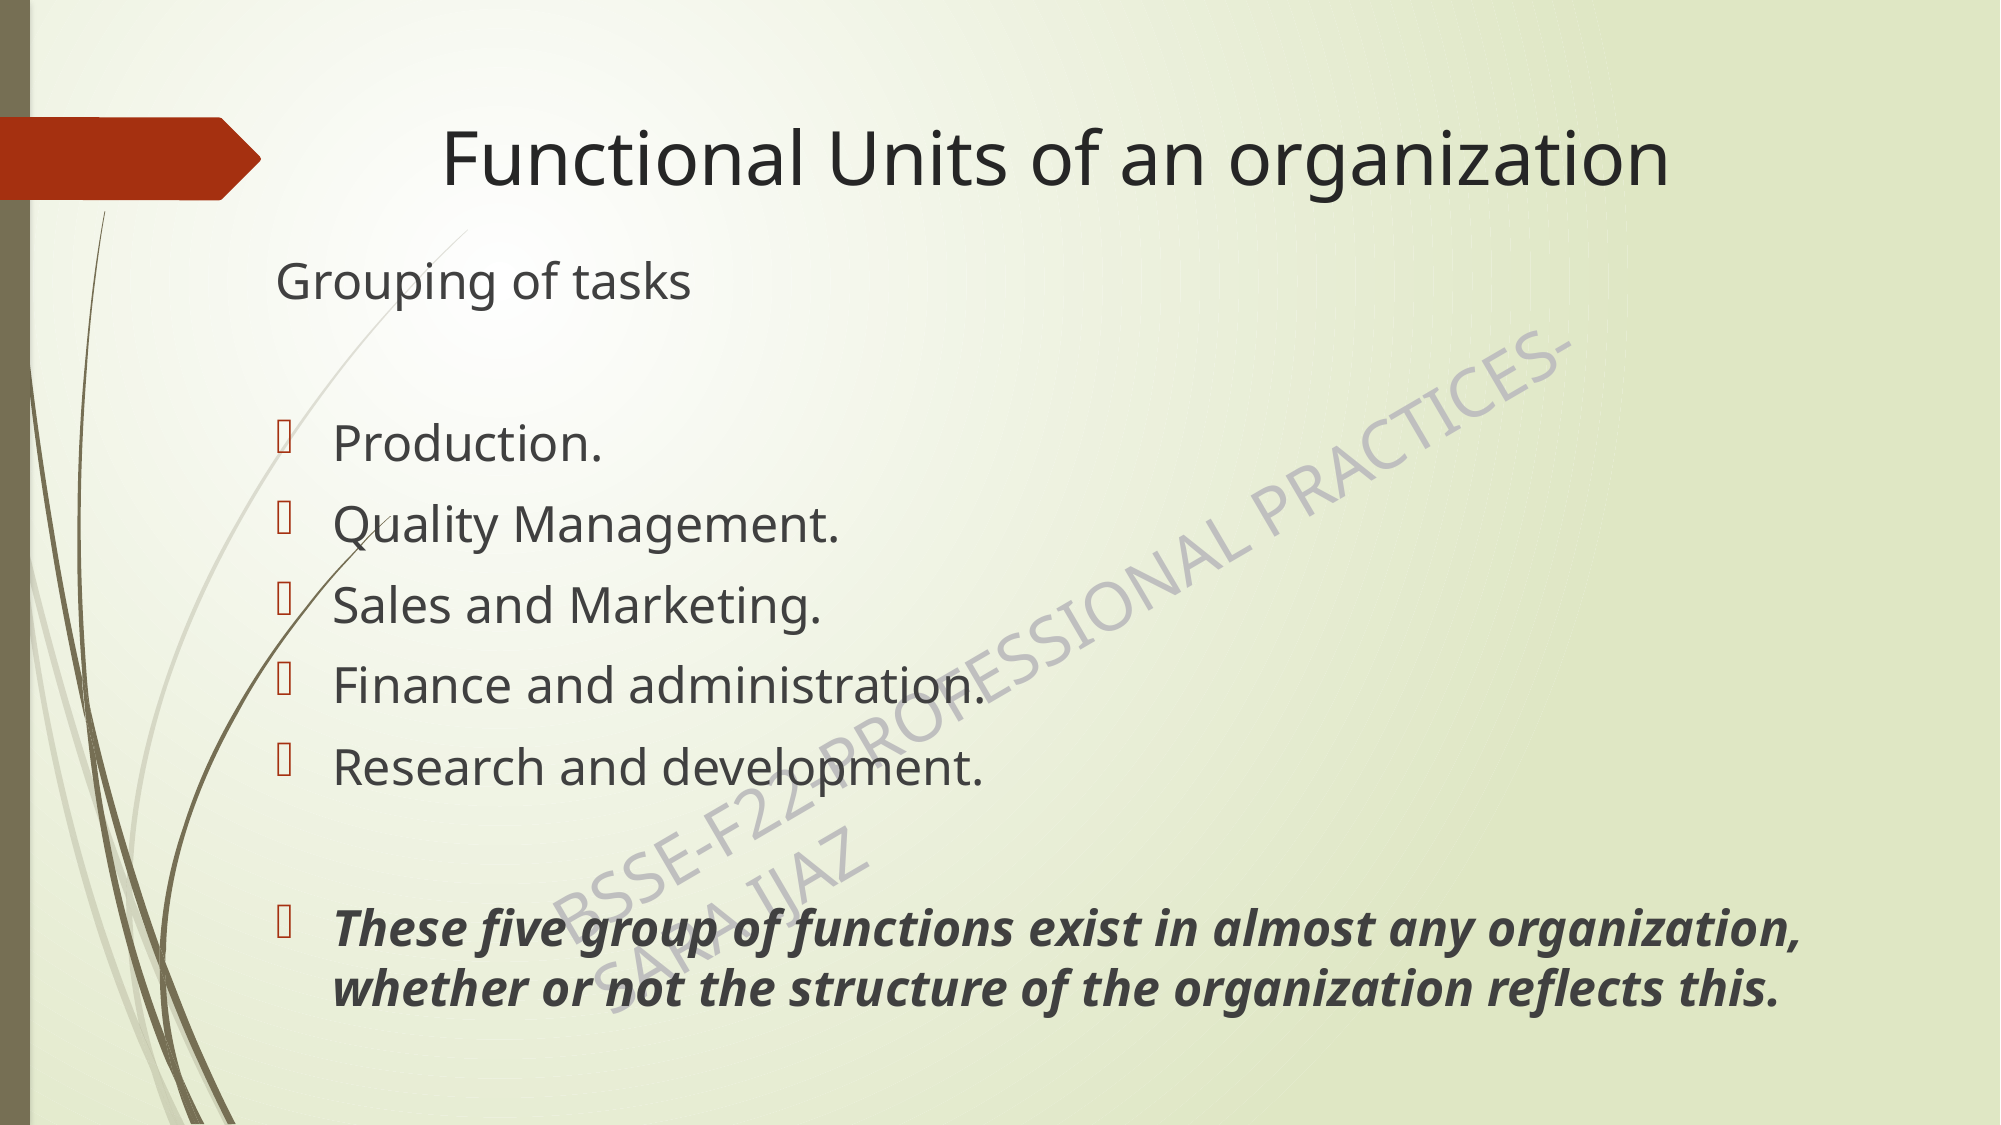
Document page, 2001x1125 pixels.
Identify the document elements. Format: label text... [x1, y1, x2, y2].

title Functional Units of an organization [425, 102, 1888, 242]
list Grouping of tasks Production. Quality Management. Sales and Marketing. Finance and administration. Research and development. These five group of functions exist in almost any organization, whether or not the structure of the organization reflects this. [260, 242, 1888, 1125]
